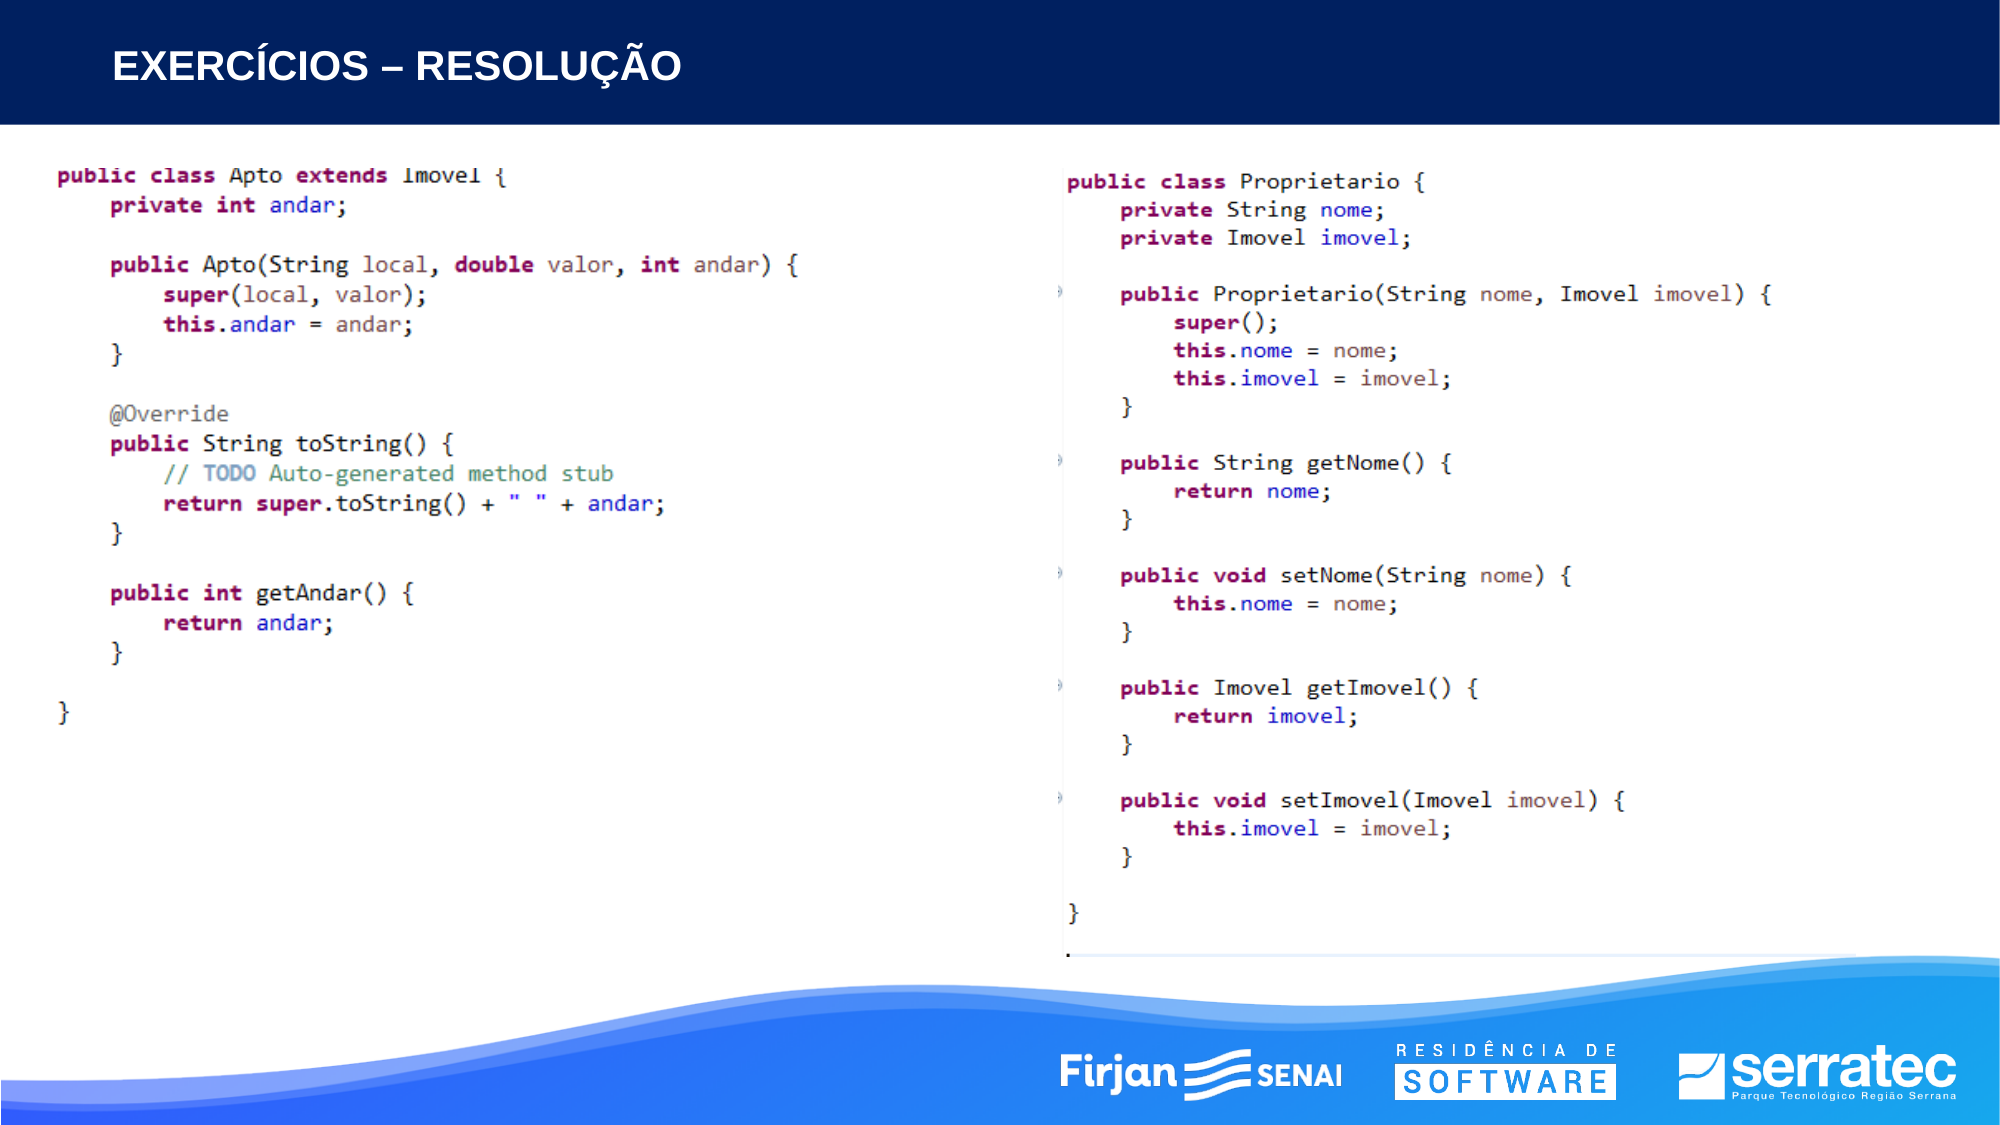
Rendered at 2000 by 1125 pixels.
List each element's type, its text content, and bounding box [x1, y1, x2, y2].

picture [1, 168, 2000, 1125]
title EXERCÍCIOS – RESOLUÇÃO [97, 0, 1897, 128]
picture [54, 168, 803, 735]
